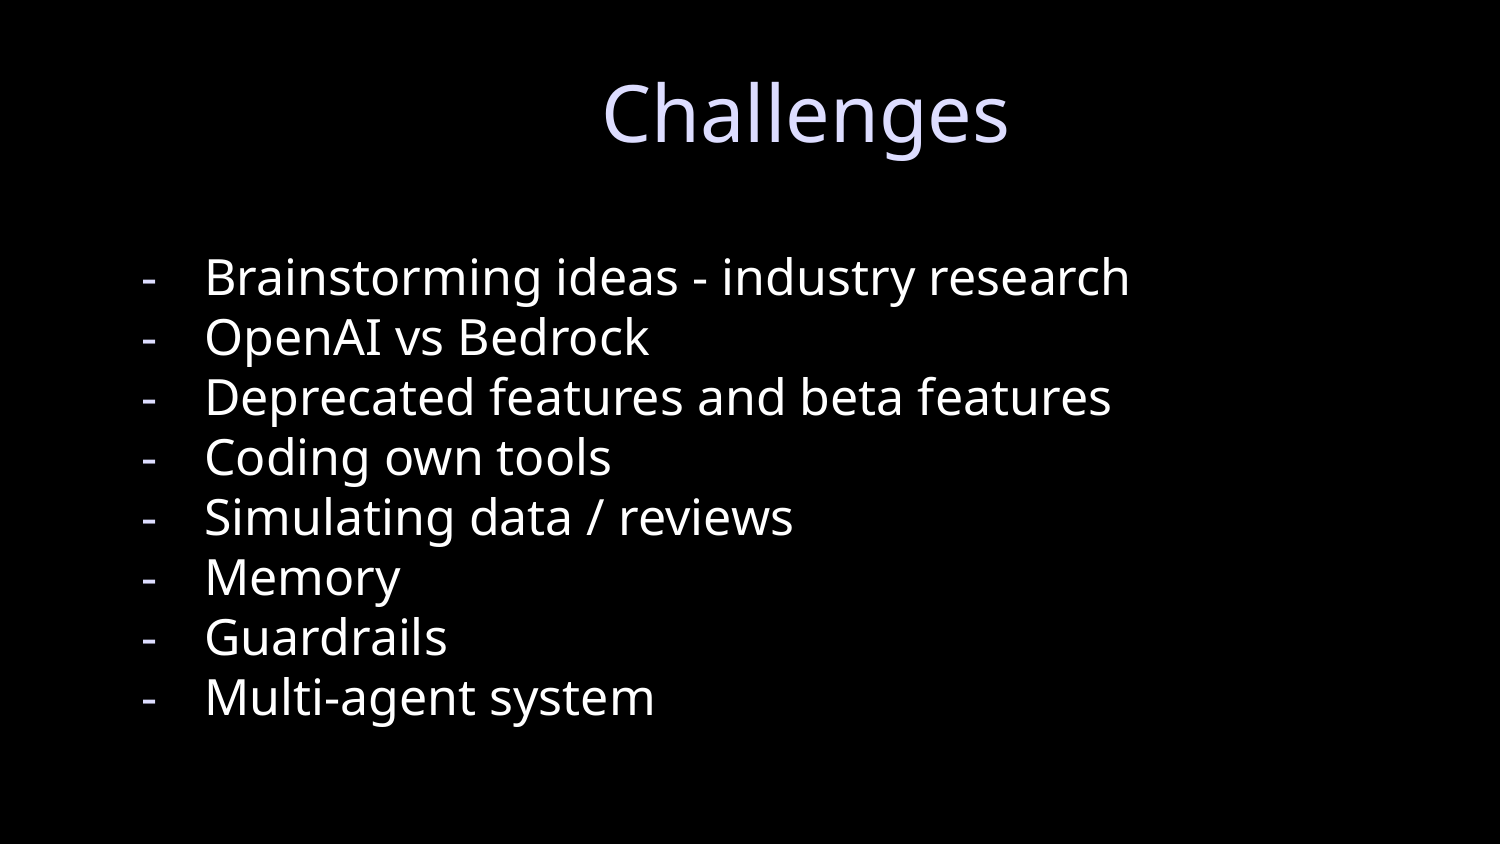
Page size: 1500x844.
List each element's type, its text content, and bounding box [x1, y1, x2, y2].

title Brainstorming ideas - industry research OpenAI vs Bedrock Deprecated features and beta features Coding own tools Simulating data / reviews Memory Guardrails Multi-agent system [114, 207, 1386, 764]
title Challenges [471, 48, 1141, 150]
